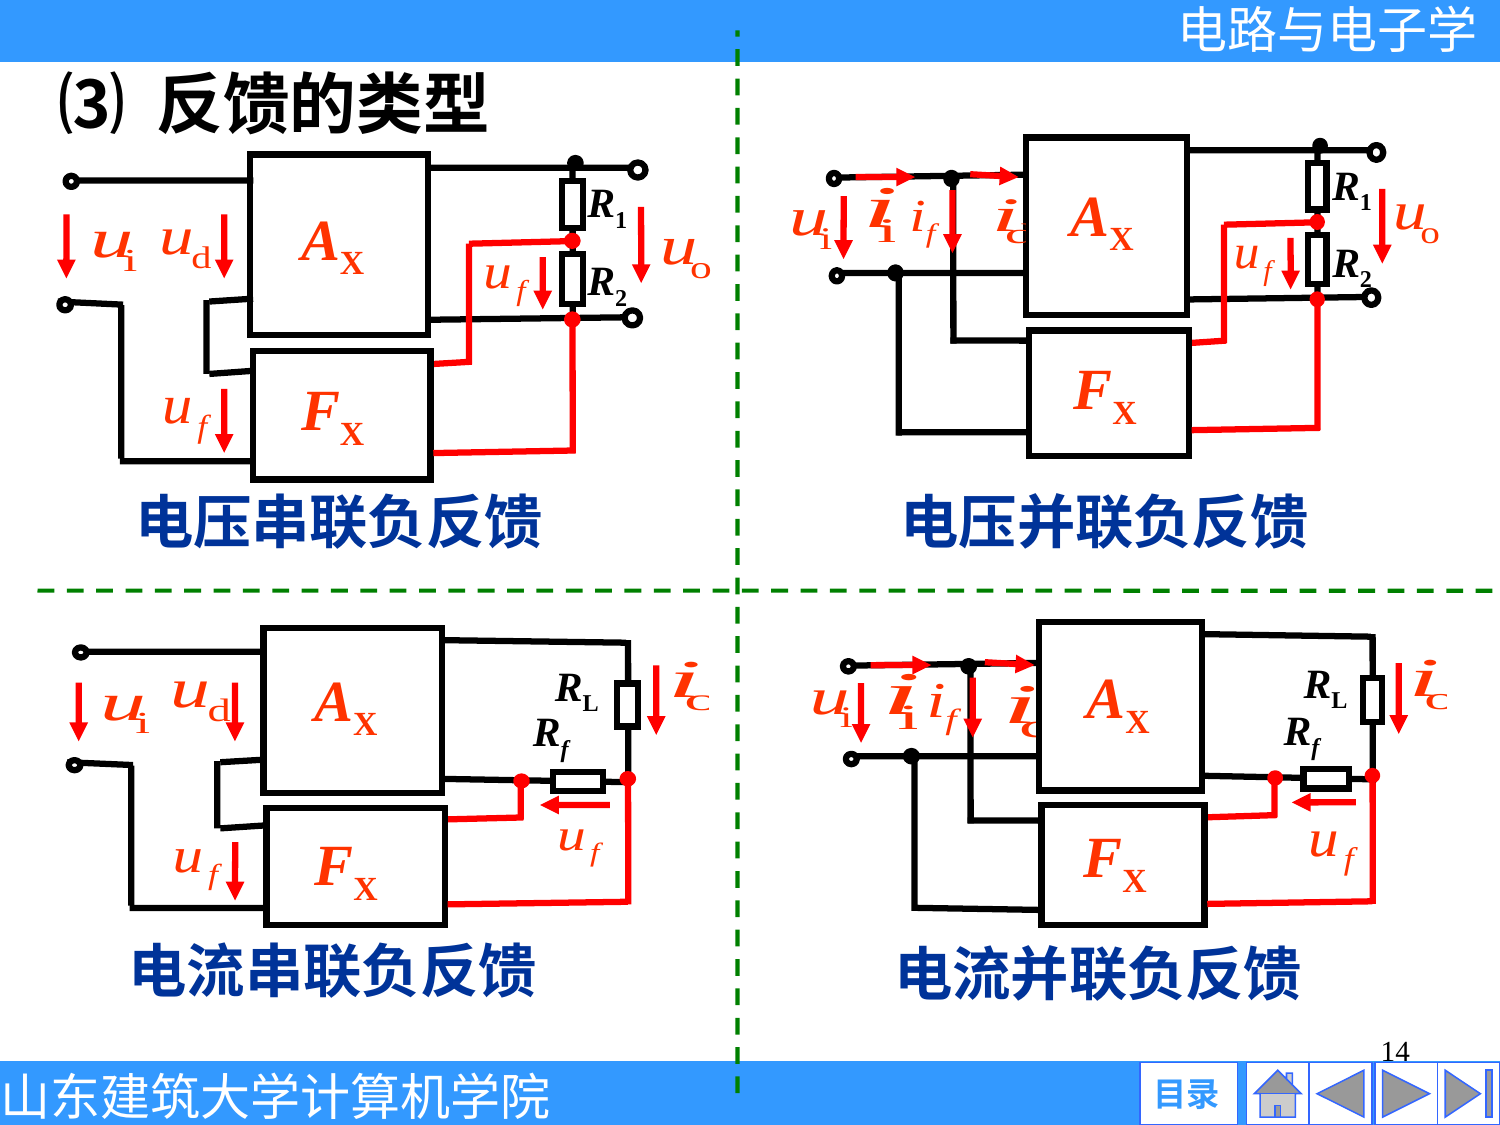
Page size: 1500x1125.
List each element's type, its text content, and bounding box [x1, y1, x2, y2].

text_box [782, 137, 1441, 457]
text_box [66, 627, 710, 926]
text_box ⑶ 反馈的类型 [43, 53, 985, 150]
text_box 电流并联负反馈 [879, 934, 1447, 1015]
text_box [57, 154, 713, 480]
text_box 电压串联负反馈 [120, 488, 688, 563]
text_box 电压并联负反馈 [885, 477, 1453, 563]
text_box 电流串联负反馈 [113, 935, 682, 1011]
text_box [801, 621, 1447, 926]
